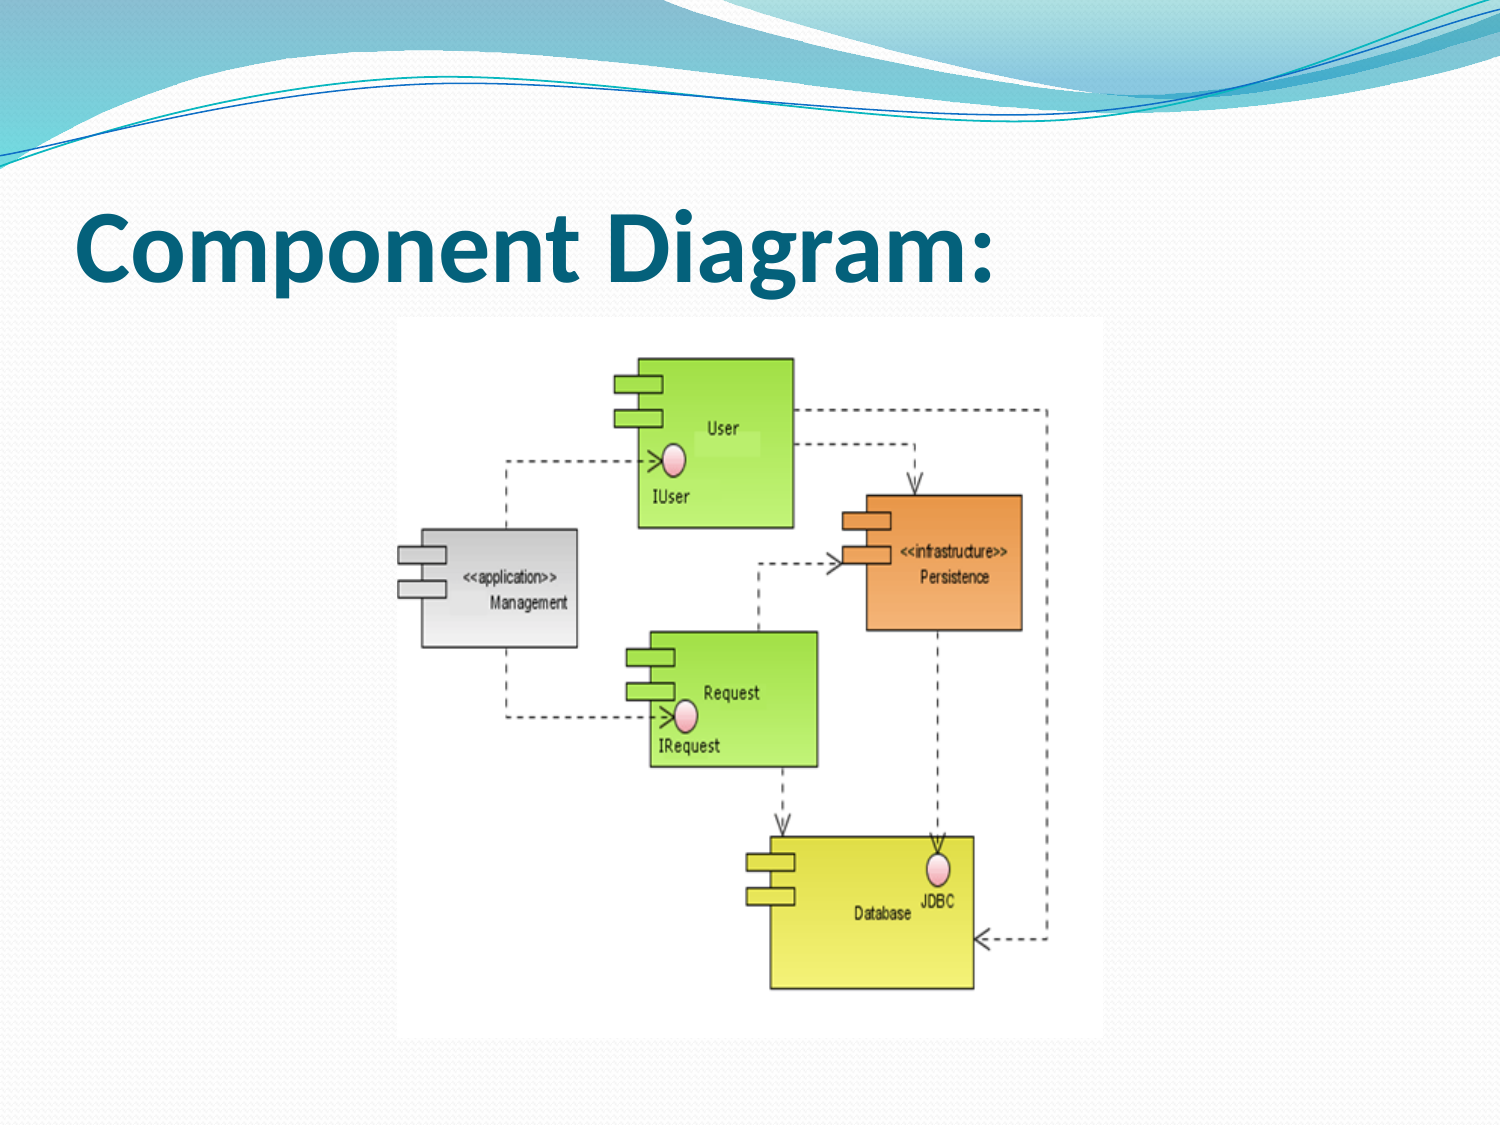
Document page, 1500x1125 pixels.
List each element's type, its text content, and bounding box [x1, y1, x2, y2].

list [397, 317, 1103, 1038]
title Component Diagram: [75, 115, 1425, 303]
